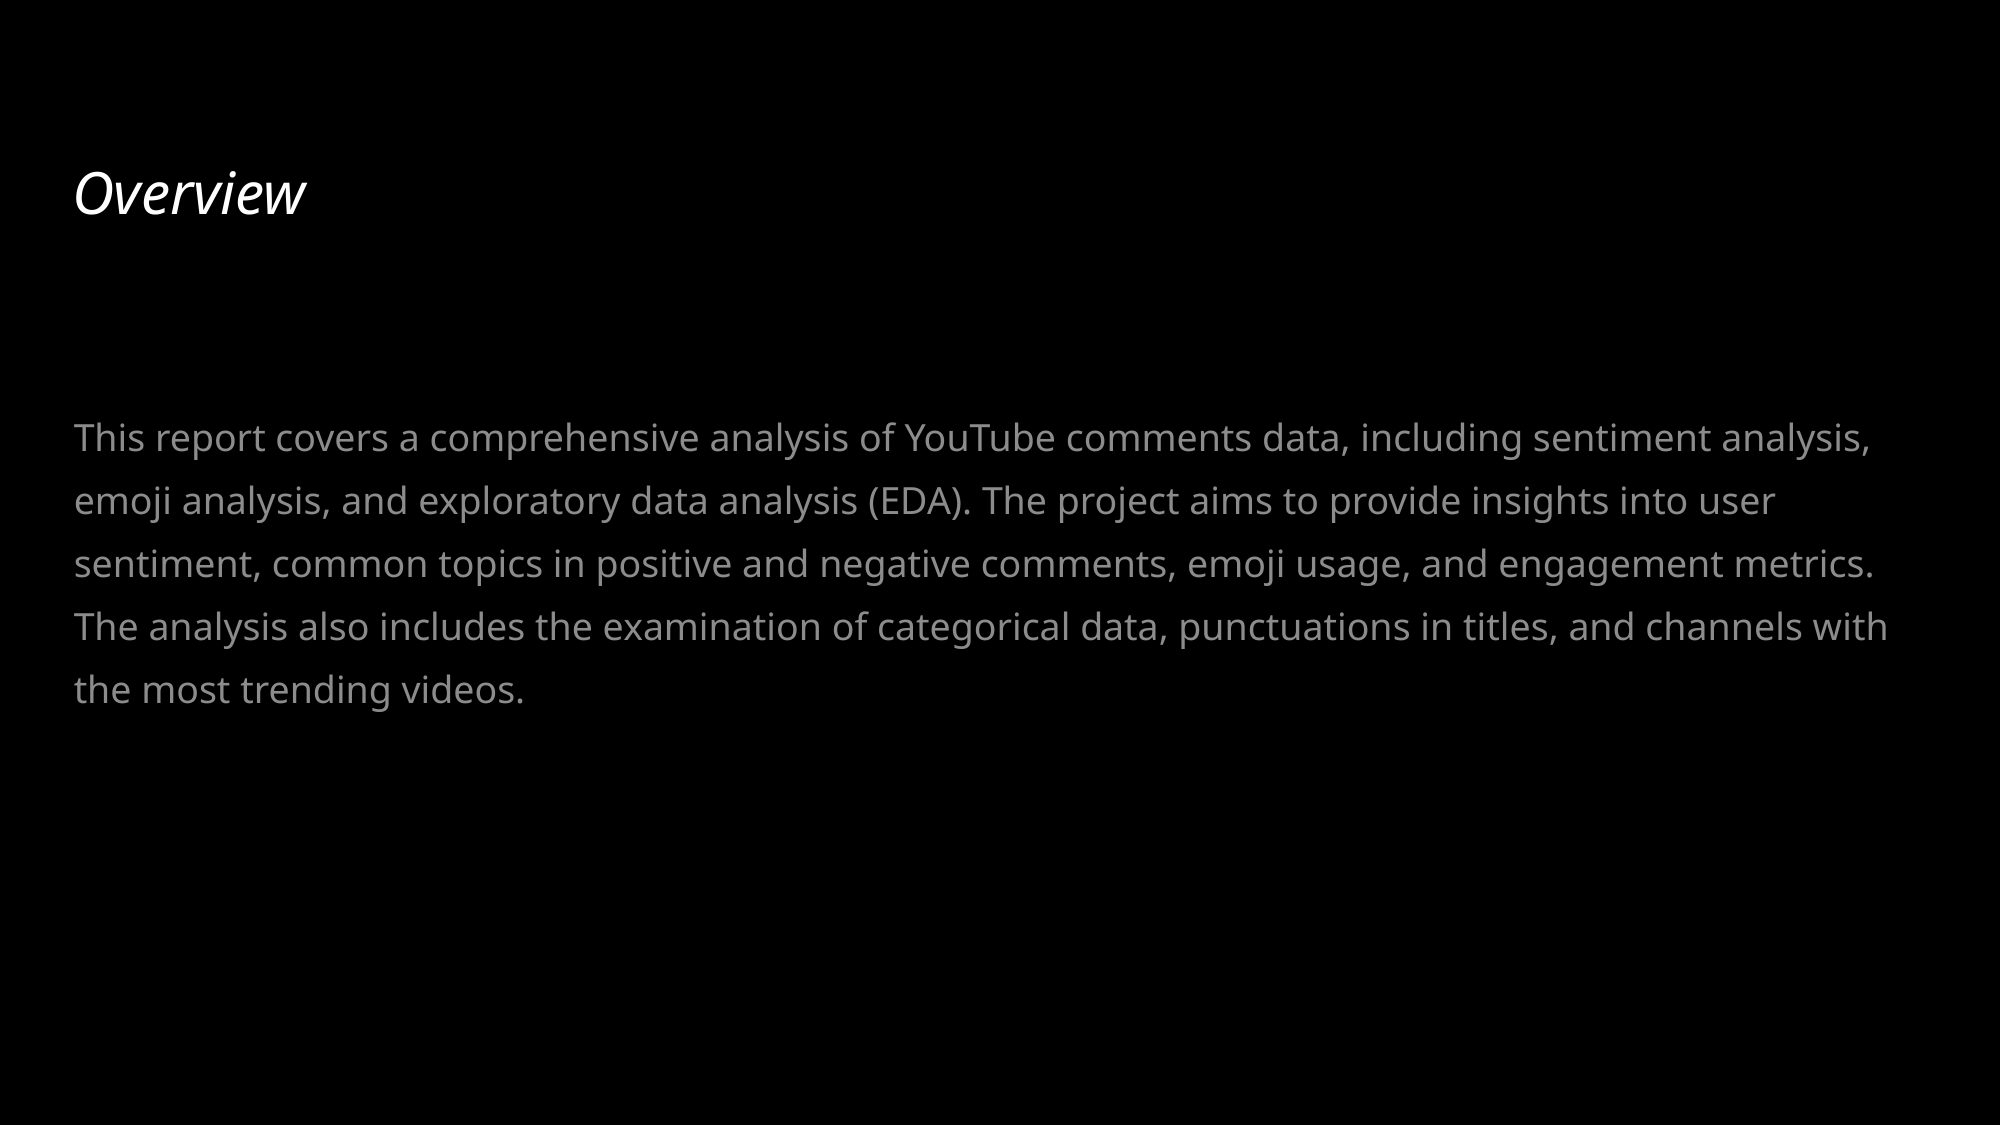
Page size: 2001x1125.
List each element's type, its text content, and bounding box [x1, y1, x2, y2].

title Overview [72, 155, 1926, 343]
list This report covers a comprehensive analysis of YouTube comments data, including sentiment analysis, emoji analysis, and exploratory data analysis (EDA). The project aims to provide insights into user sentiment, common topics in positive and negative comments, emoji usage, and engagement metrics. The analysis also includes the examination of categorical data, punctuations in titles, and channels with the most trending videos. [73, 395, 1927, 1017]
